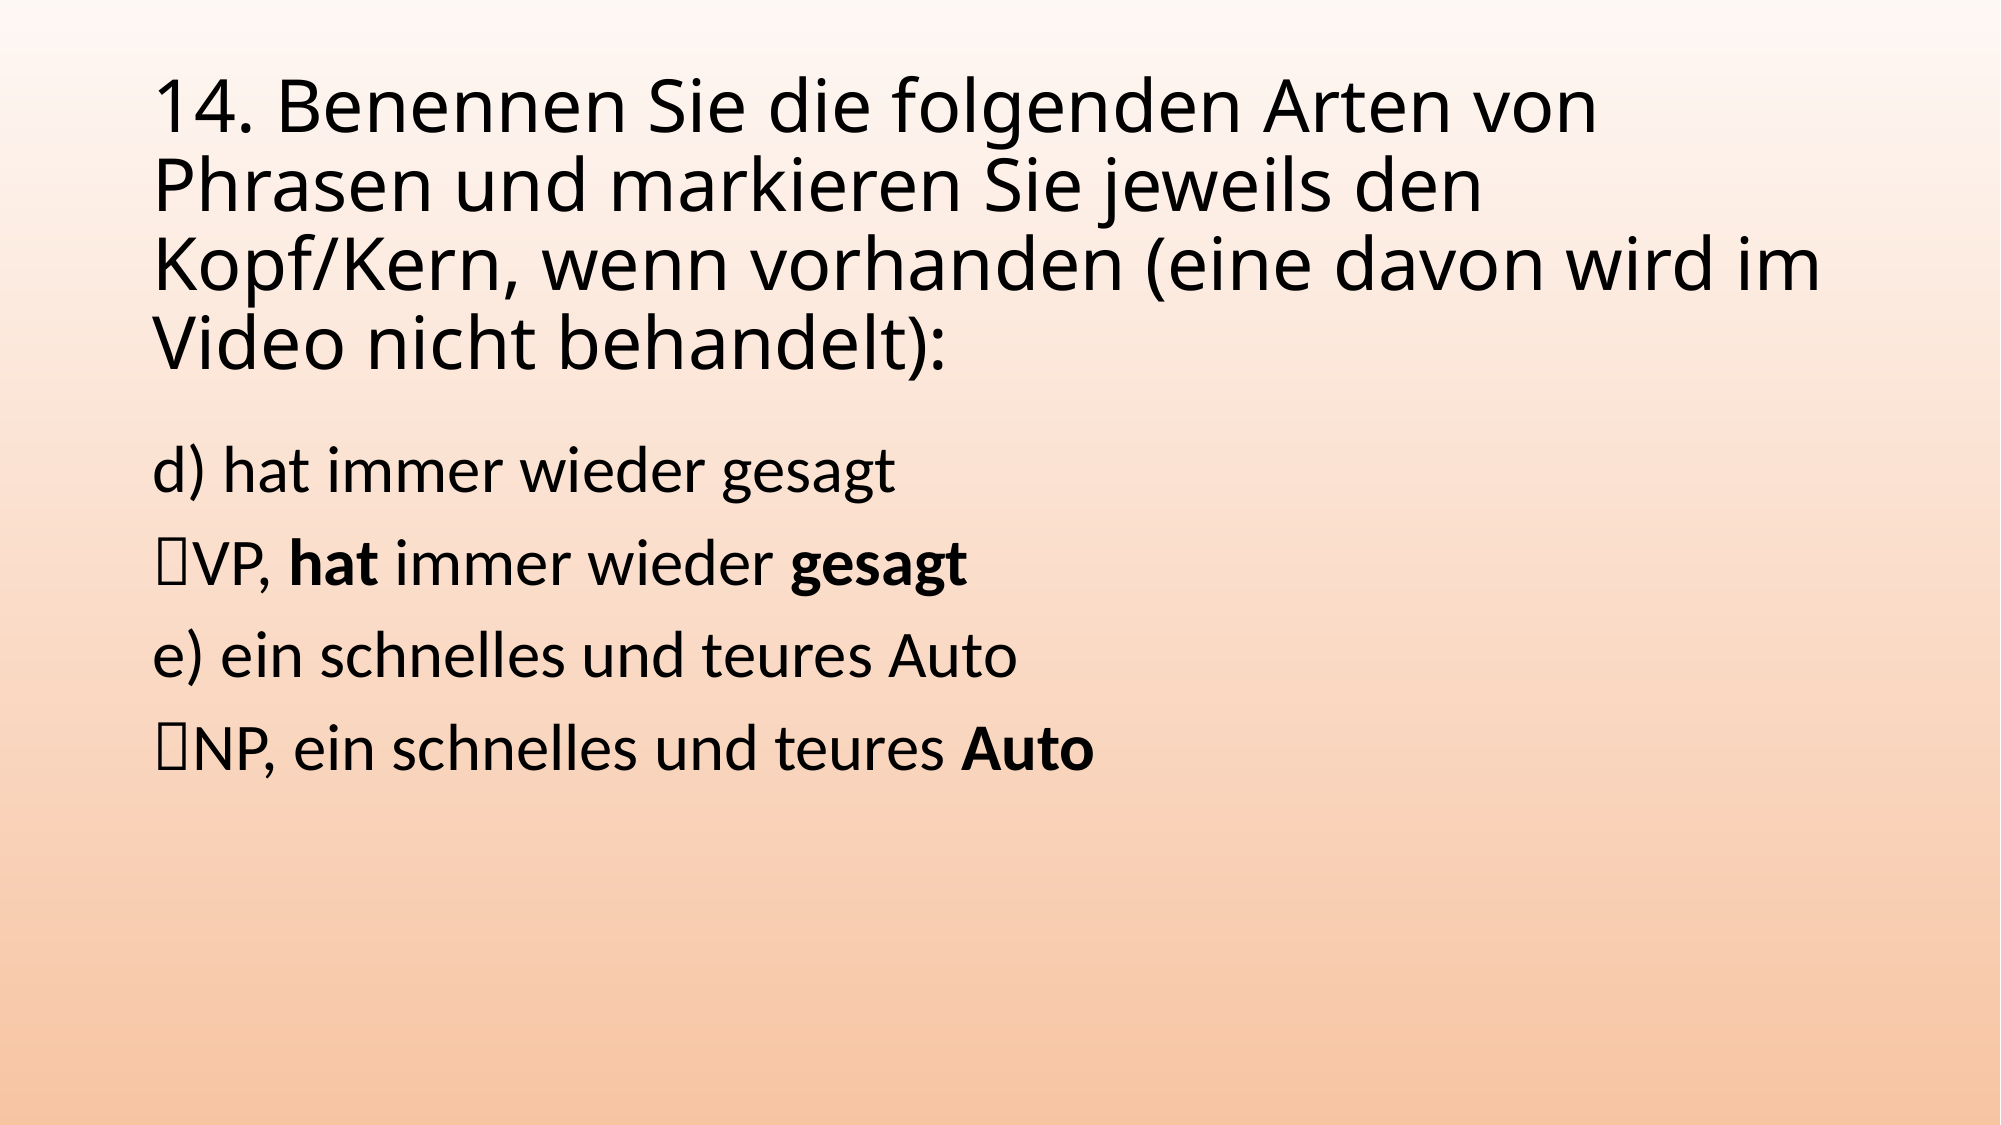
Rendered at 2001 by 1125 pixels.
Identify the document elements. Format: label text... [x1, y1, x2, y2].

list d) hat immer wieder gesagt VP, hat immer wieder gesagt e) ein schnelles und teures Auto NP, ein schnelles und teures Auto [137, 427, 1863, 1014]
title 14. Benennen Sie die folgenden Arten von Phrasen und markieren Sie jeweils den Kopf/Kern, wenn vorhanden (eine davon wird im Video nicht behandelt): [137, 59, 1863, 395]
